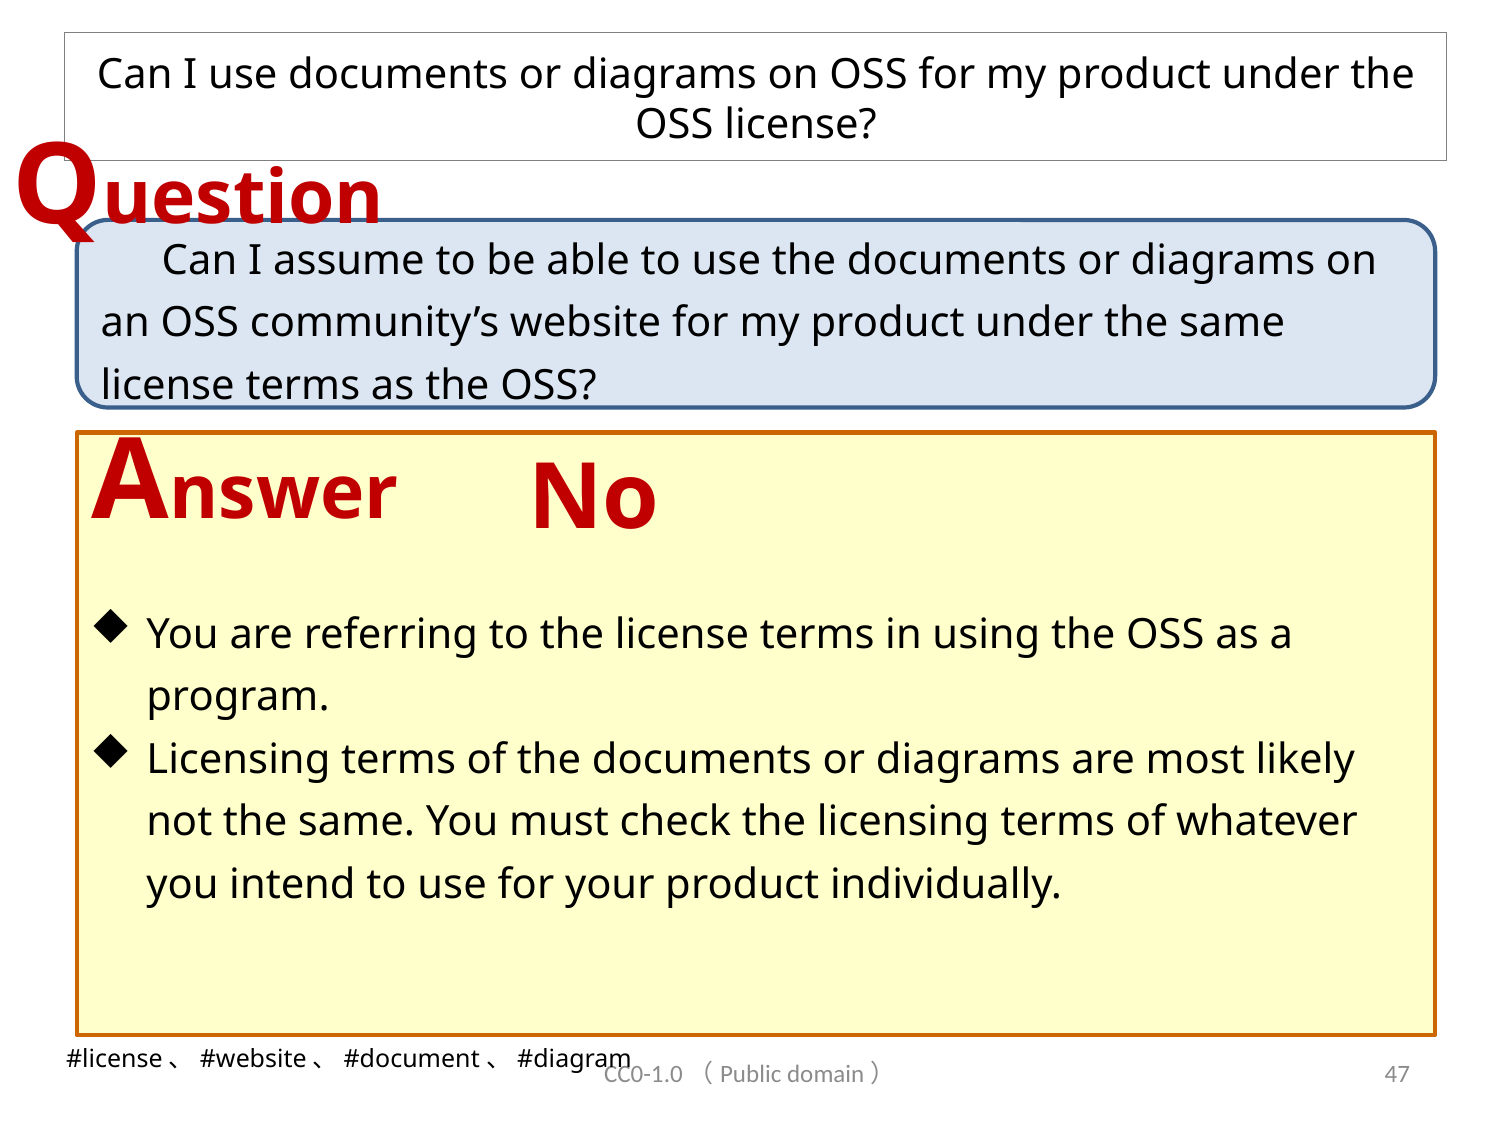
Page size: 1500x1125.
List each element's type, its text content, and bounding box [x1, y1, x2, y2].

text_box Can I assume to be able to use the documents or diagrams on an OSS community’s website for my product under the same license terms as the OSS? [74, 217, 1438, 410]
footer CC0-1.0（Public domain） [512, 1042, 988, 1103]
text_box #license、#website、#document、#diagram [51, 1035, 647, 1080]
text_box No [513, 429, 892, 555]
text_box Answer [76, 398, 414, 549]
title Can I use documents or diagrams on OSS for my product under the OSS license? [64, 32, 1447, 161]
text_box Question [0, 103, 400, 254]
slide_number 46 [1074, 1042, 1425, 1103]
text_box [75, 430, 1437, 1037]
list You are referring to the license terms in using the OSS as a program. Licensing terms of the documents or diagrams are most likely not the same. You must check the licensing terms of whatever you intend to use for your product individually. [75, 586, 1436, 1035]
